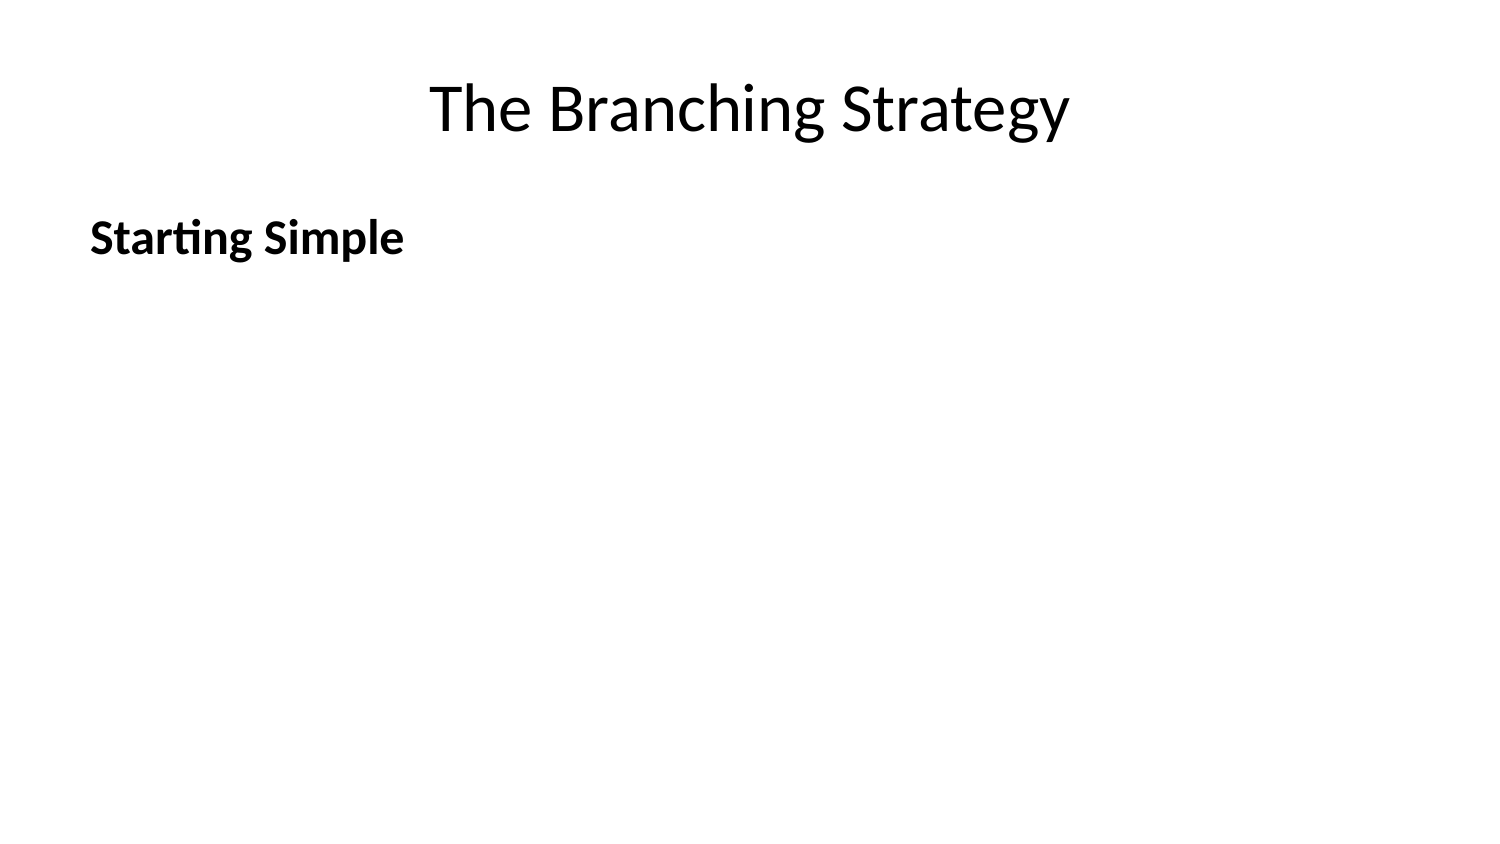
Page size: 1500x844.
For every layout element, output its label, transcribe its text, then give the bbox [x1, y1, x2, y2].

list Starting Simple [75, 196, 1425, 754]
title The Branching Strategy [75, 33, 1425, 175]
